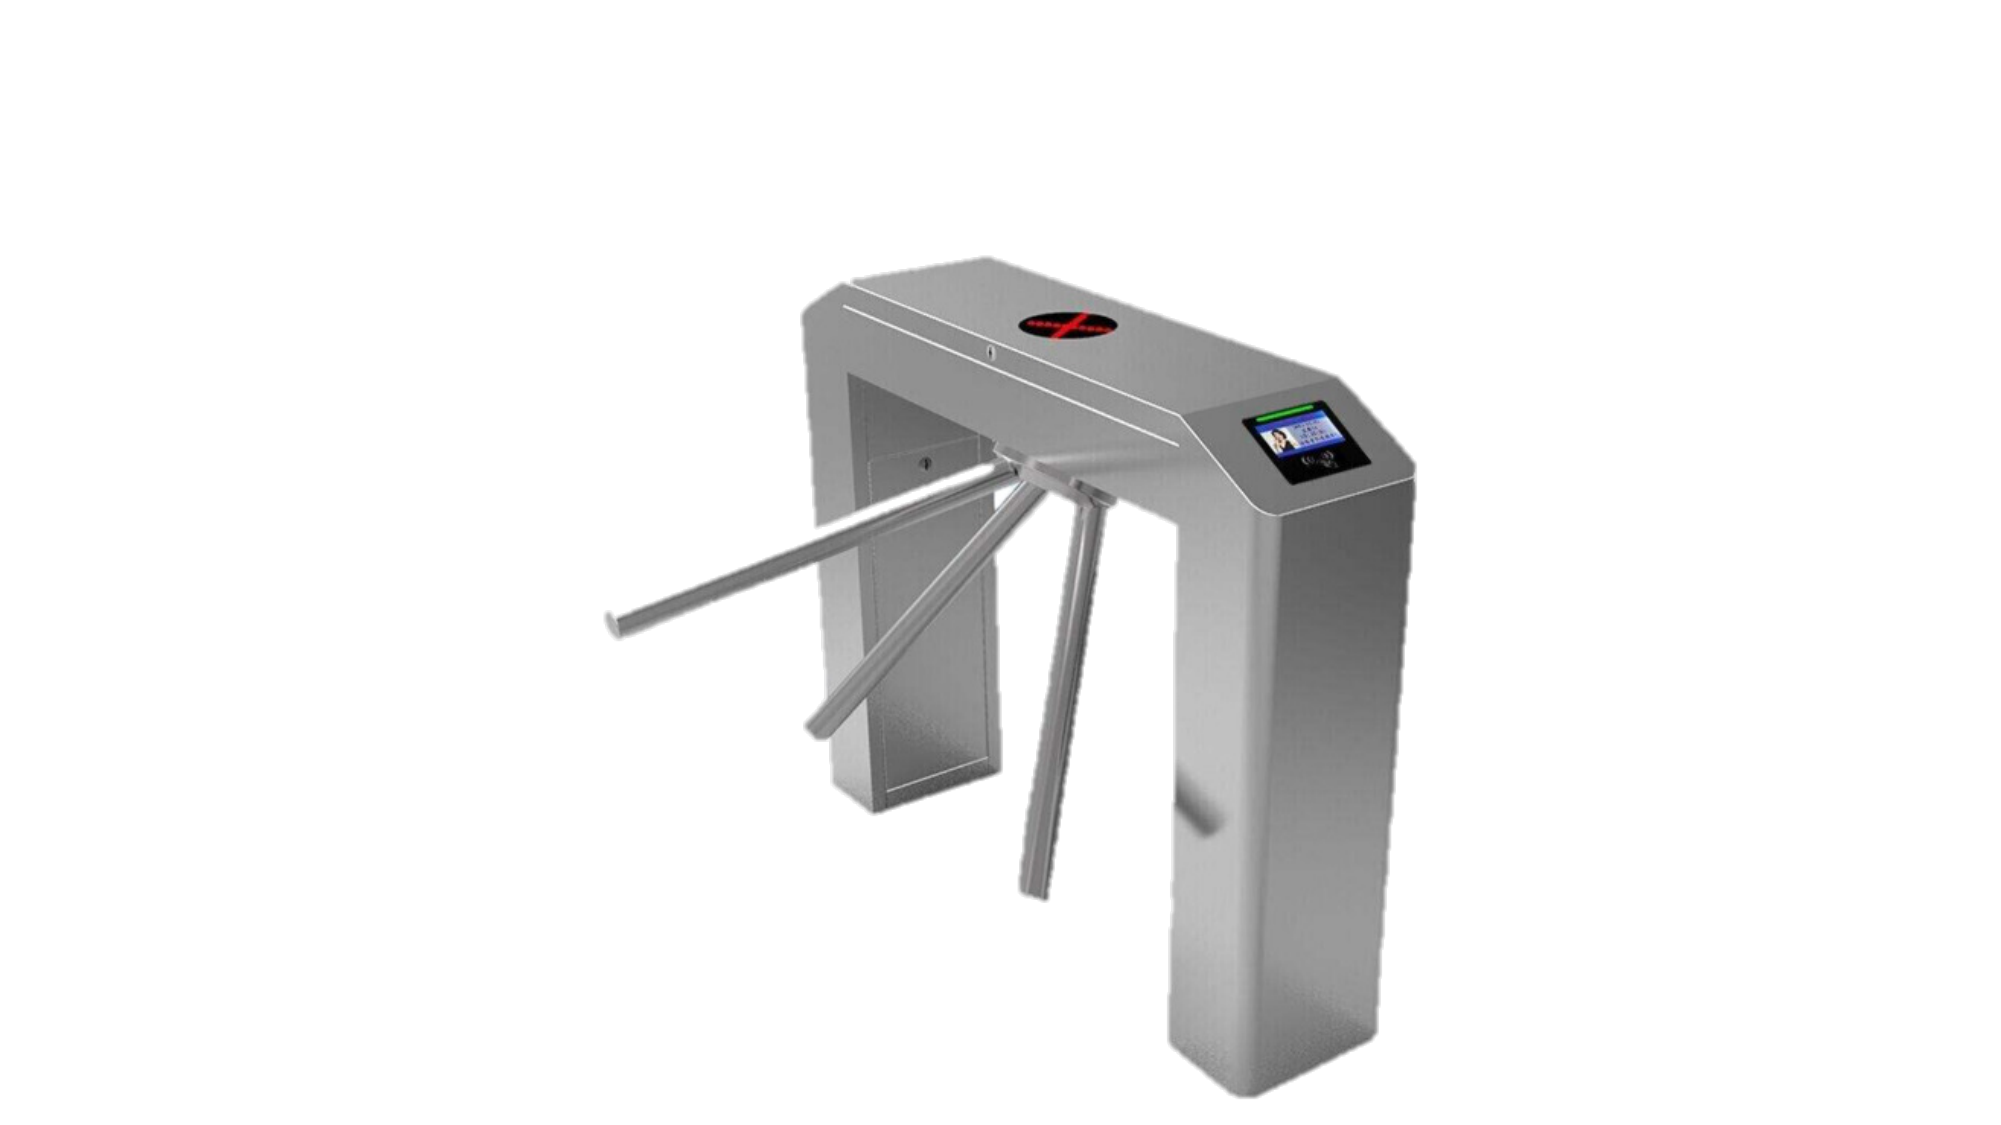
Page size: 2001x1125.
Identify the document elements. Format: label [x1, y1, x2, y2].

picture [315, 0, 1685, 1125]
